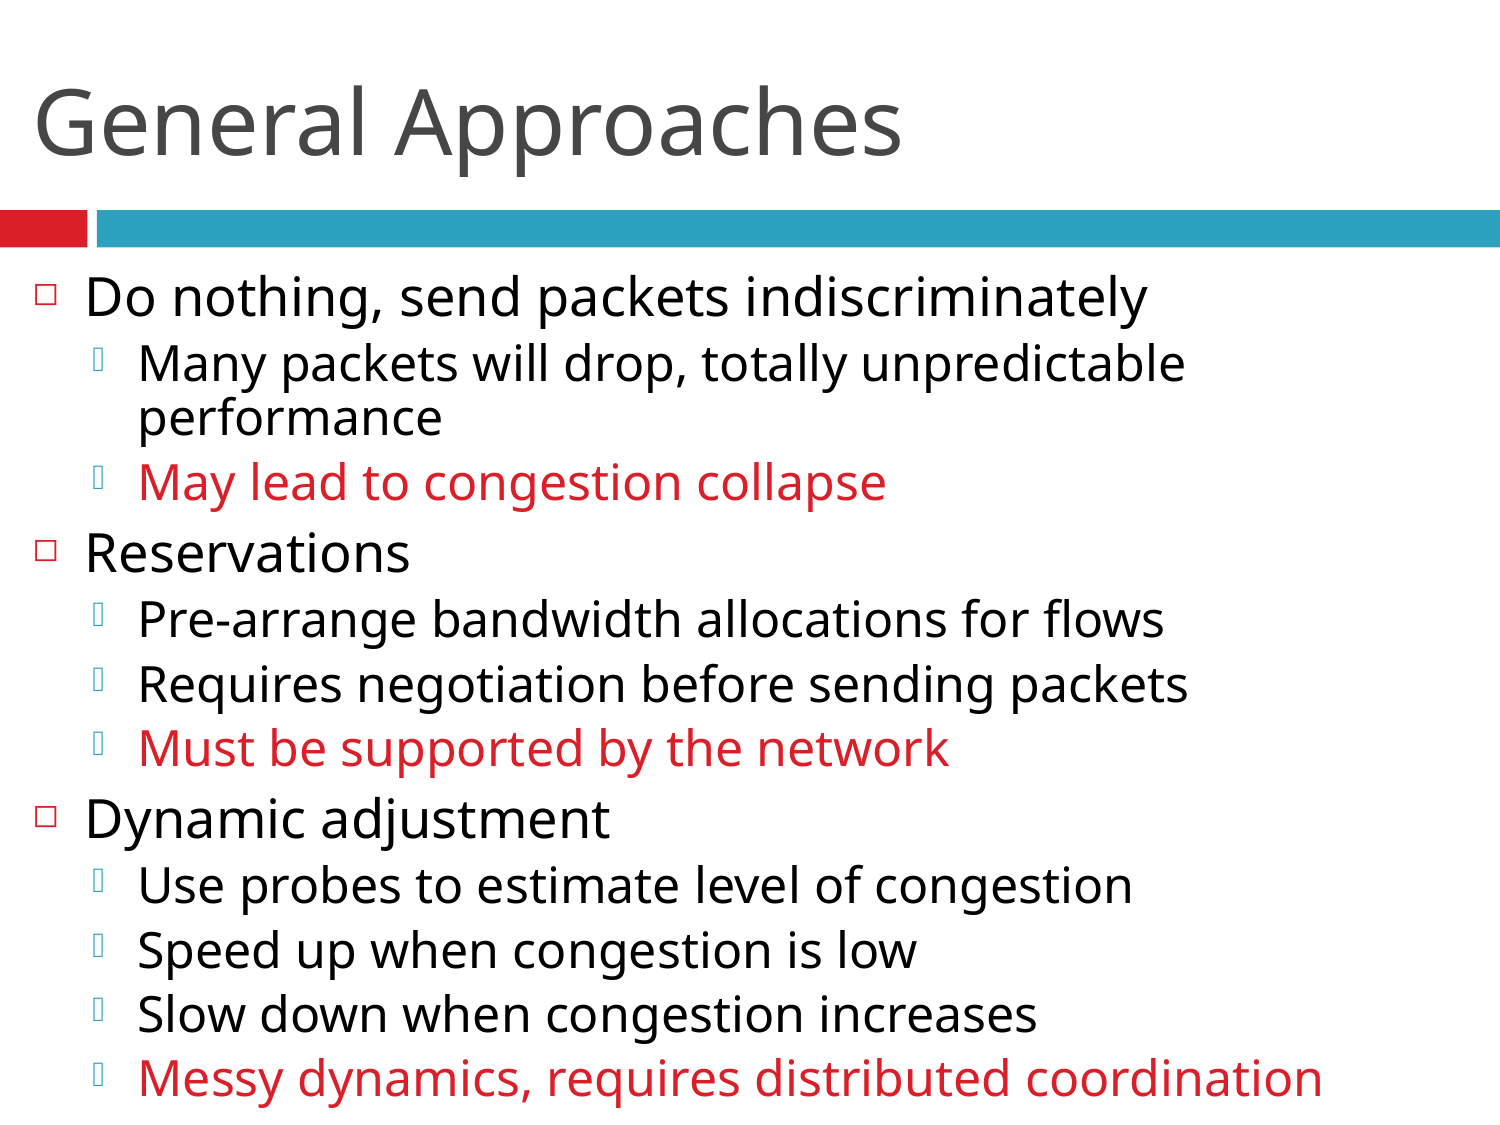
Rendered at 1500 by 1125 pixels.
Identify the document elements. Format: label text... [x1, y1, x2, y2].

slide_number [17, 204, 71, 258]
list Do nothing, send packets indiscriminately Many packets will drop, totally unpredictable performance May lead to congestion collapse Reservations Pre-arrange bandwidth allocations for flows Requires negotiation before sending packets Must be supported by the network Dynamic adjustment Use probes to estimate level of congestion Speed up when congestion is low Slow down when congestion increases Messy dynamics, requires distributed coordination [24, 261, 1476, 1101]
title General Approaches [24, 36, 1476, 201]
